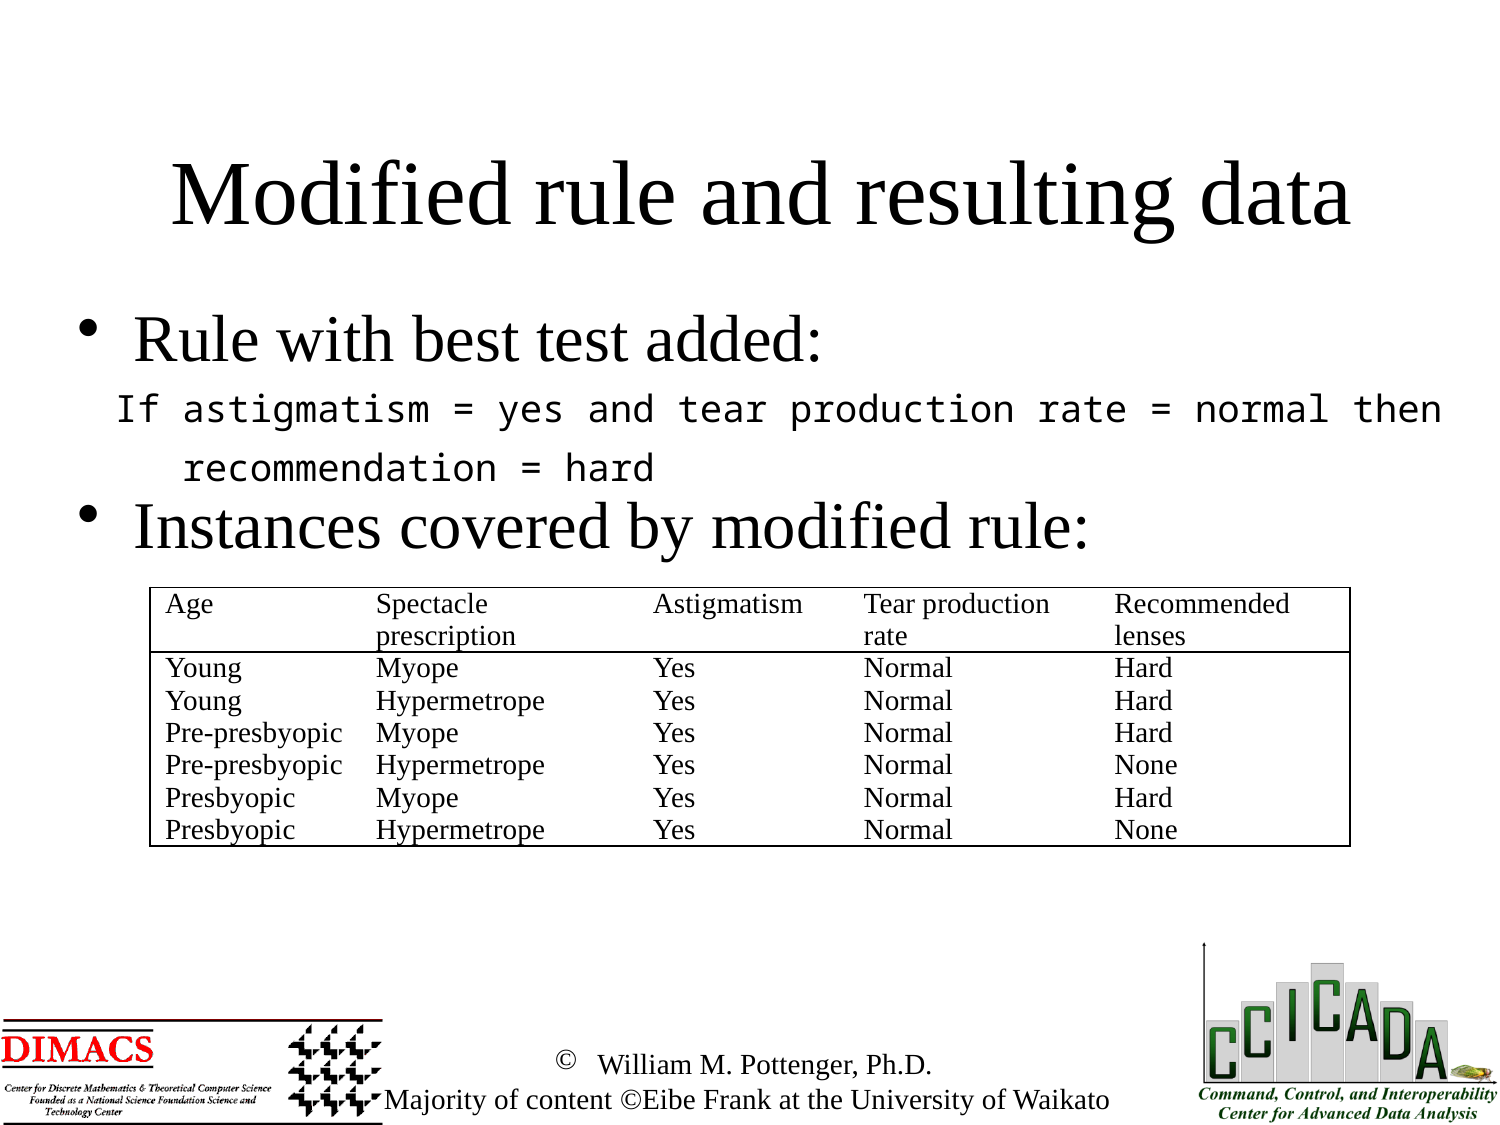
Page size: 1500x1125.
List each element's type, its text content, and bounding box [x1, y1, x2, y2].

text_box Modified rule and resulting data [62, 99, 1463, 275]
table_cell Myope [361, 653, 638, 684]
text_box Rule with best test added: Instances covered by modified rule: [62, 287, 1463, 1000]
table_cell Young [151, 653, 361, 684]
table_cell Pre-presbyopic [151, 749, 361, 781]
table_header Age [151, 588, 361, 651]
picture [1196, 939, 1500, 1125]
table_cell Myope [361, 717, 638, 749]
table_cell Normal [849, 814, 1099, 845]
table_cell Hypermetrope [361, 684, 638, 717]
table_cell Presbyopic [151, 814, 361, 845]
table_cell Normal [849, 781, 1099, 814]
table_cell Myope [361, 781, 638, 814]
table_header Tear production rate [849, 588, 1099, 651]
table_header Astigmatism [638, 588, 849, 651]
table_header If astigmatism = yes and tear production rate = normal then recommendation = hard [100, 375, 1475, 500]
table_cell None [1099, 749, 1349, 781]
table_cell Pre-presbyopic [151, 717, 361, 749]
table_cell Hard [1099, 717, 1349, 749]
table_cell Normal [849, 684, 1099, 717]
table_cell Yes [638, 653, 849, 684]
table_cell Hypermetrope [361, 814, 638, 845]
table_header Spectacle prescription [361, 588, 638, 651]
table_cell Normal [849, 749, 1099, 781]
table_cell Yes [638, 749, 849, 781]
table_cell Yes [638, 781, 849, 814]
table_cell Yes [638, 684, 849, 717]
table_cell Yes [638, 717, 849, 749]
table_cell Hard [1099, 684, 1349, 717]
table_cell Normal [849, 717, 1099, 749]
picture [0, 1019, 388, 1125]
footer William M. Pottenger, Ph.D. Majority of content ©Eibe Frank at the University of Waikato [337, 1037, 1150, 1088]
table_cell Young [151, 684, 361, 717]
table_cell Yes [638, 814, 849, 845]
table_cell Hard [1099, 653, 1349, 684]
table_header Recommended lenses [1099, 588, 1349, 651]
table_cell None [1099, 814, 1349, 845]
table_cell Hypermetrope [361, 749, 638, 781]
table_cell Presbyopic [151, 781, 361, 814]
table_cell Hard [1099, 781, 1349, 814]
table_cell Normal [849, 653, 1099, 684]
